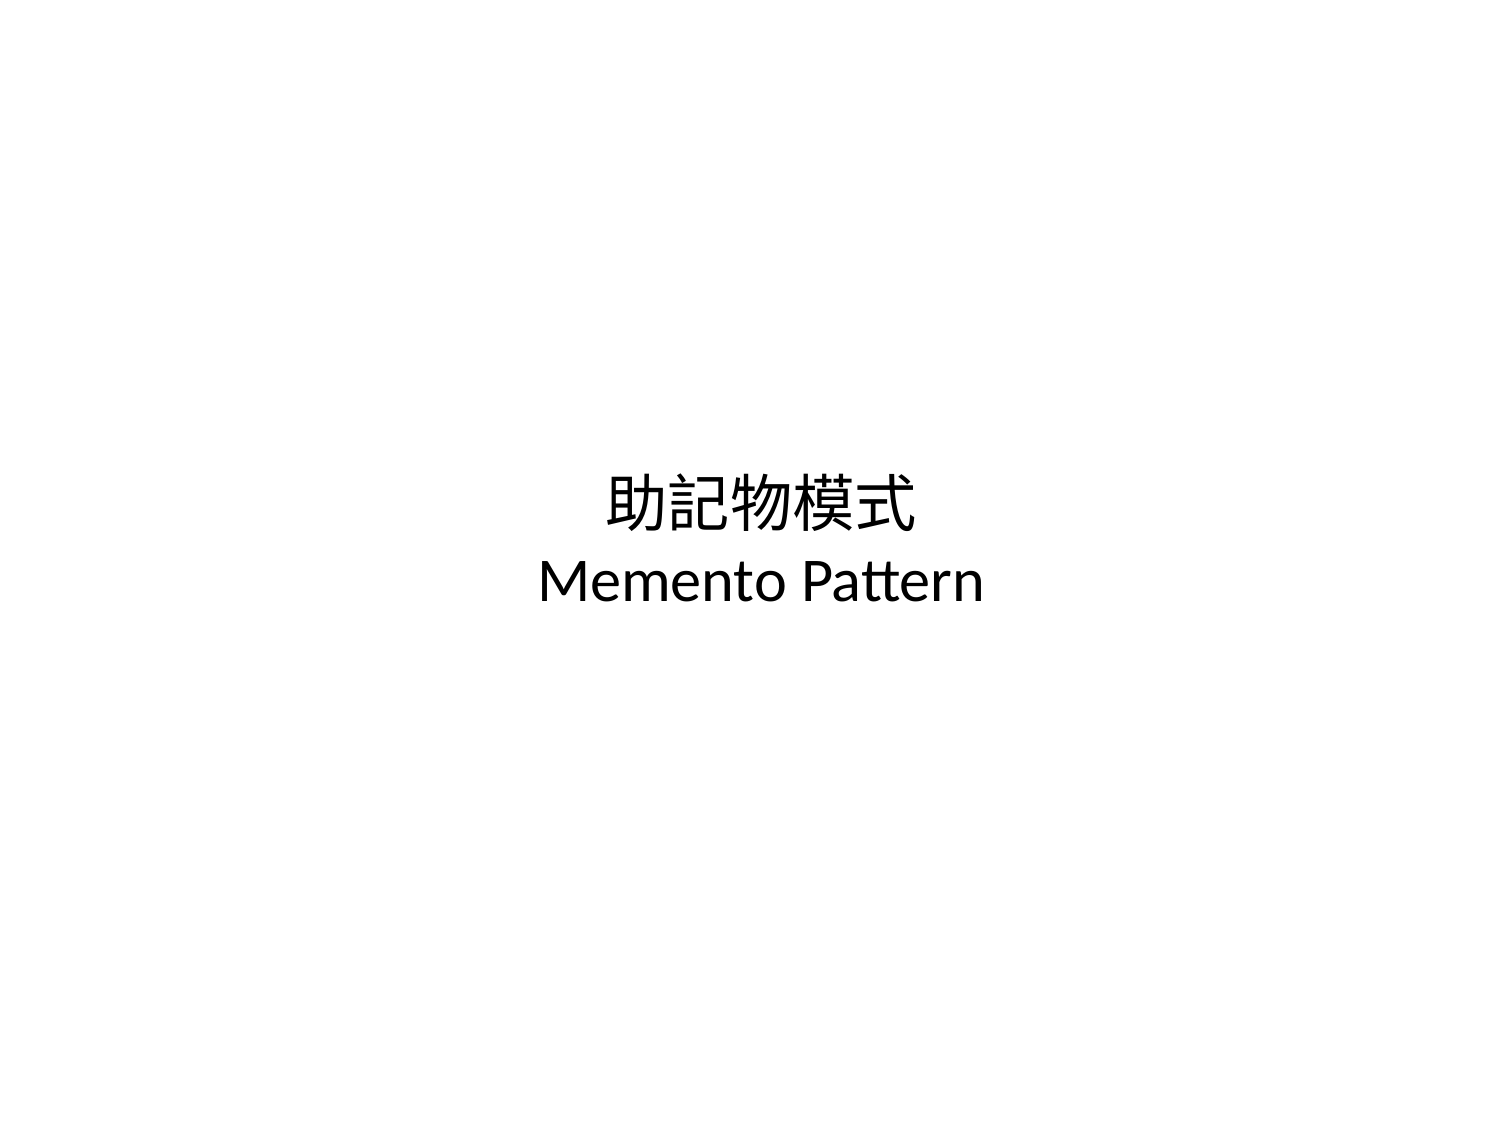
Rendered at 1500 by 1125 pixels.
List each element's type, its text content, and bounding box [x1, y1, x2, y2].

title 助記物模式 Memento Pattern [123, 456, 1399, 698]
